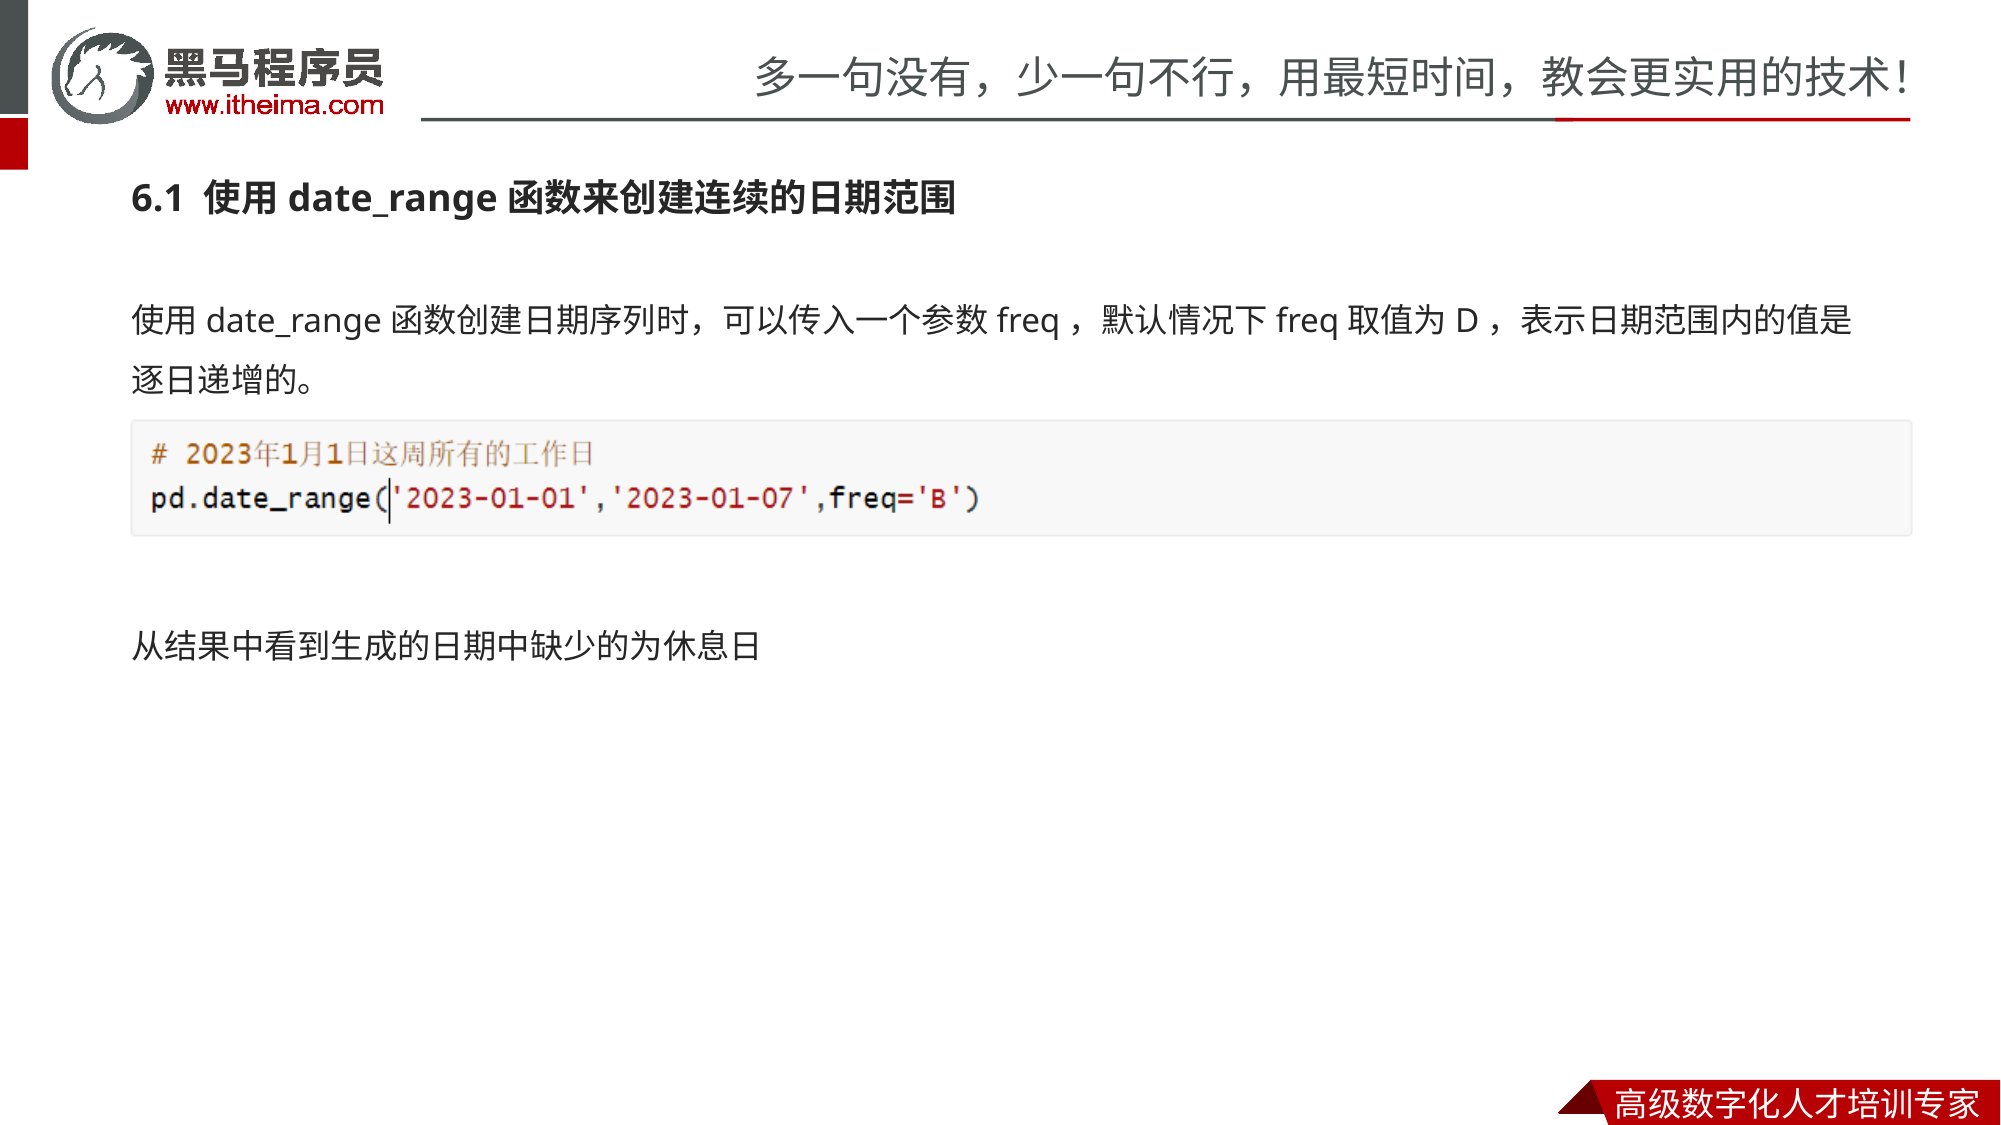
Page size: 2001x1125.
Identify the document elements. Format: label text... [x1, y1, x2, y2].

picture [128, 412, 1919, 543]
list 使用date_range函数创建日期序列时，可以传入一个参数freq，默认情况下freq取值为D，表示日期范围内的值是逐日递增的。 # 2020年1月1日这周所有的工作日 pd.date_range('2020-01-01','2020-01-07',freq='B’) 从结果中看到生成的日期中缺少的为休息日 [116, 271, 1872, 964]
picture [50, 26, 384, 125]
list 6.1 使用date_range函数来创建连续的日期范围 [116, 154, 1872, 239]
